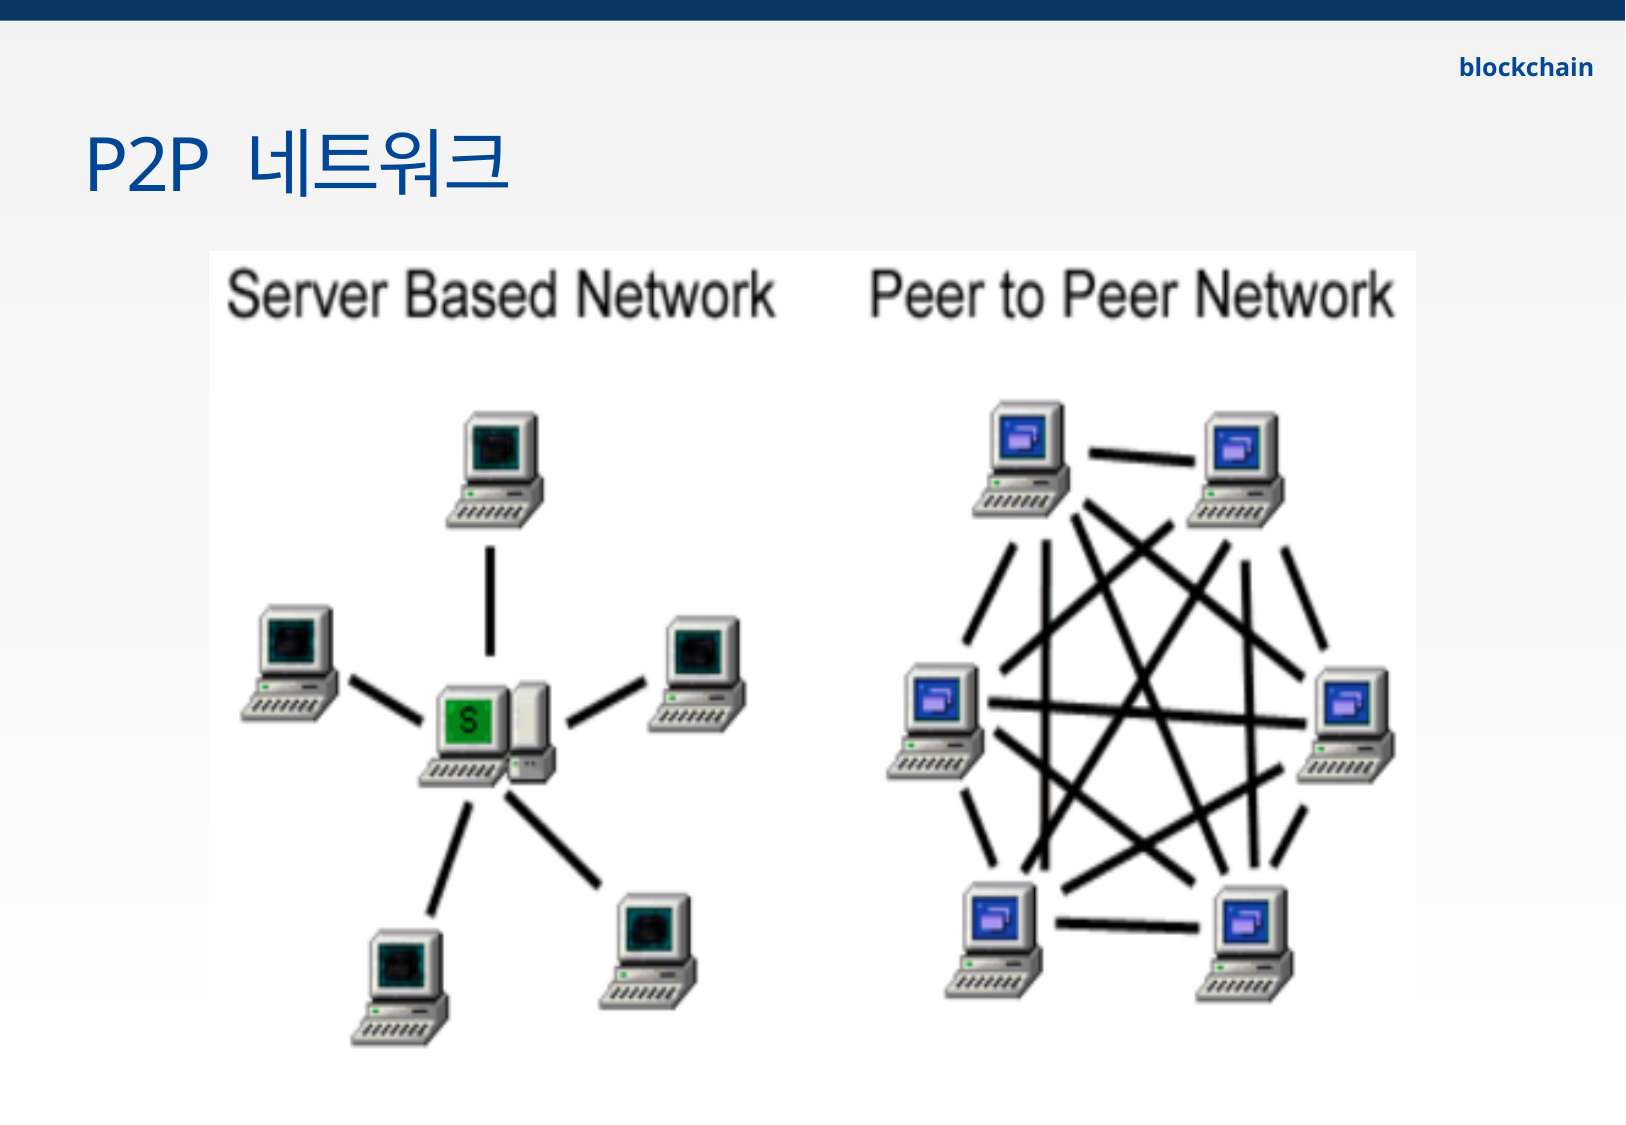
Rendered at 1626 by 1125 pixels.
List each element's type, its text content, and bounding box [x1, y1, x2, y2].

text_box [0, 0, 1625, 21]
picture [209, 250, 1416, 1087]
text_box blockchain [1459, 45, 1595, 82]
text_box P2P 네트워크 [83, 71, 573, 207]
